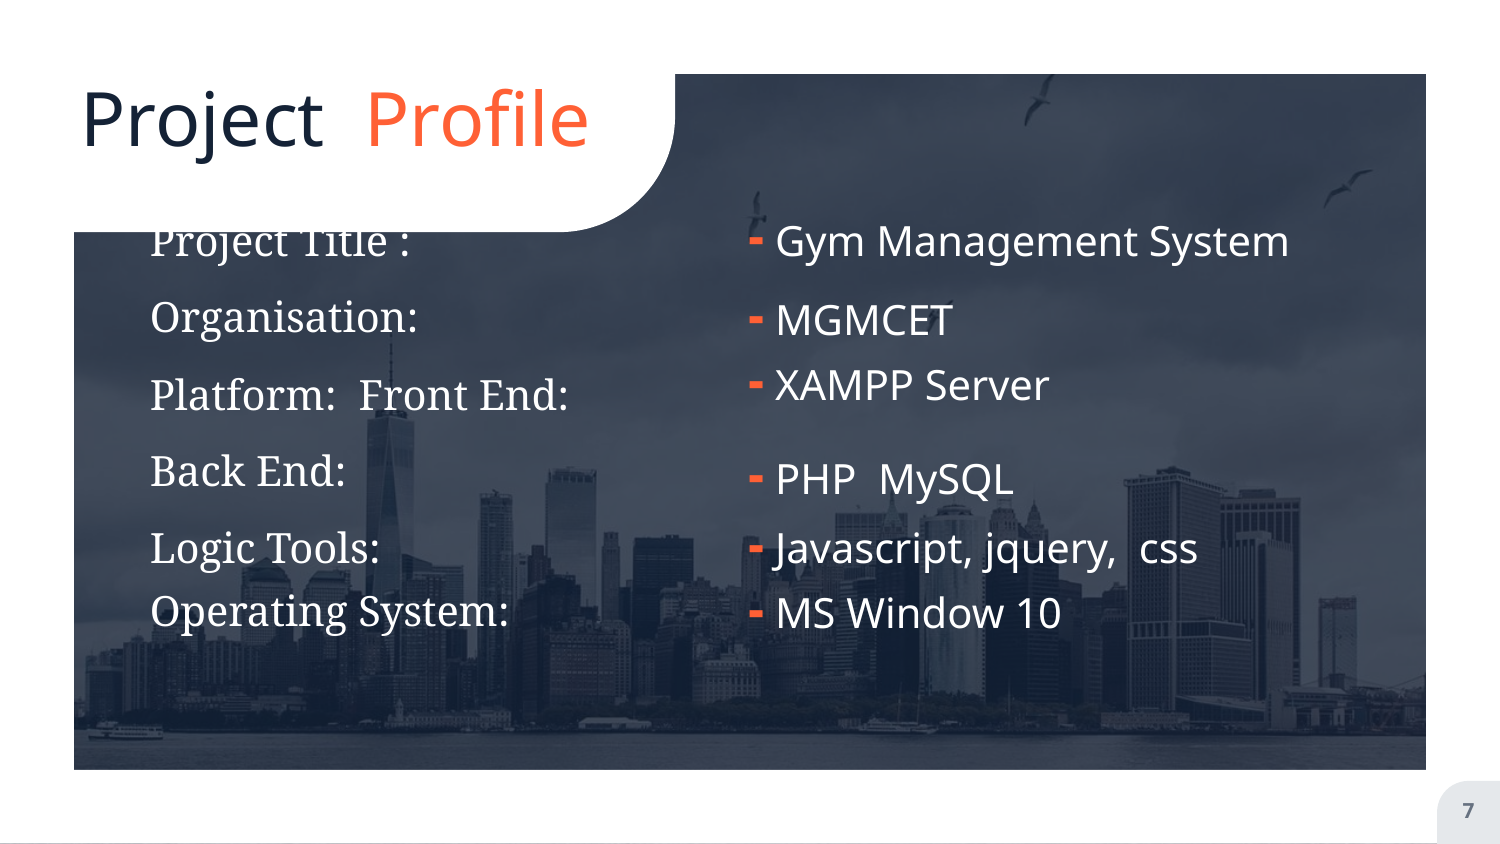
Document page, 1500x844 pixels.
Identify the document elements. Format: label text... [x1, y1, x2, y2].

list Gym Management System MGMCET XAMPP Server PHP MySQL Javascript, jquery, css MS Window 10 [750, 214, 1328, 750]
slide_number 7 [1437, 780, 1500, 844]
list Project Title : Organisation: Platform: Front End: Back End: Logic Tools: Operating System: [149, 245, 728, 781]
title Project Profile [80, 0, 773, 245]
